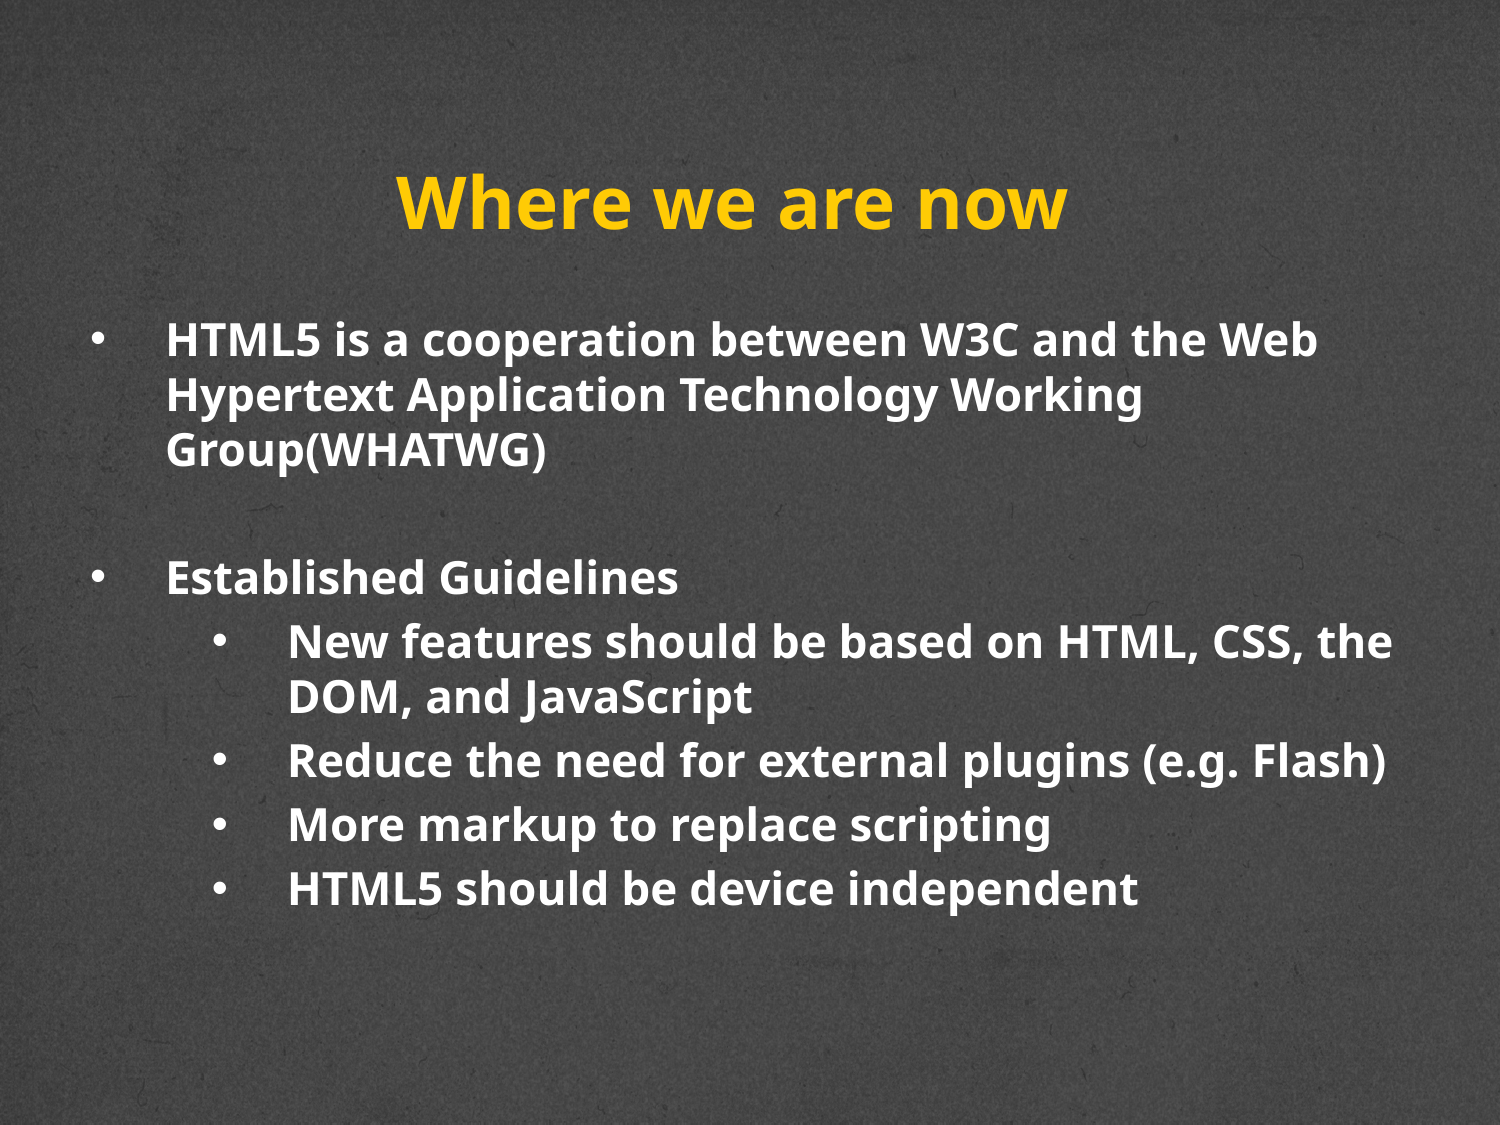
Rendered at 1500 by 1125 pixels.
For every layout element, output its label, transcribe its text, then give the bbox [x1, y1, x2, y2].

title Where we are now [41, 149, 1425, 303]
picture [0, 0, 1500, 1125]
list HTML5 is a cooperation between W3C and the Web Hypertext Application Technology Working Group(WHATWG) Established Guidelines New features should be based on HTML, CSS, the DOM, and JavaScript Reduce the need for external plugins (e.g. Flash) More markup to replace scripting HTML5 should be device independent [75, 302, 1454, 894]
